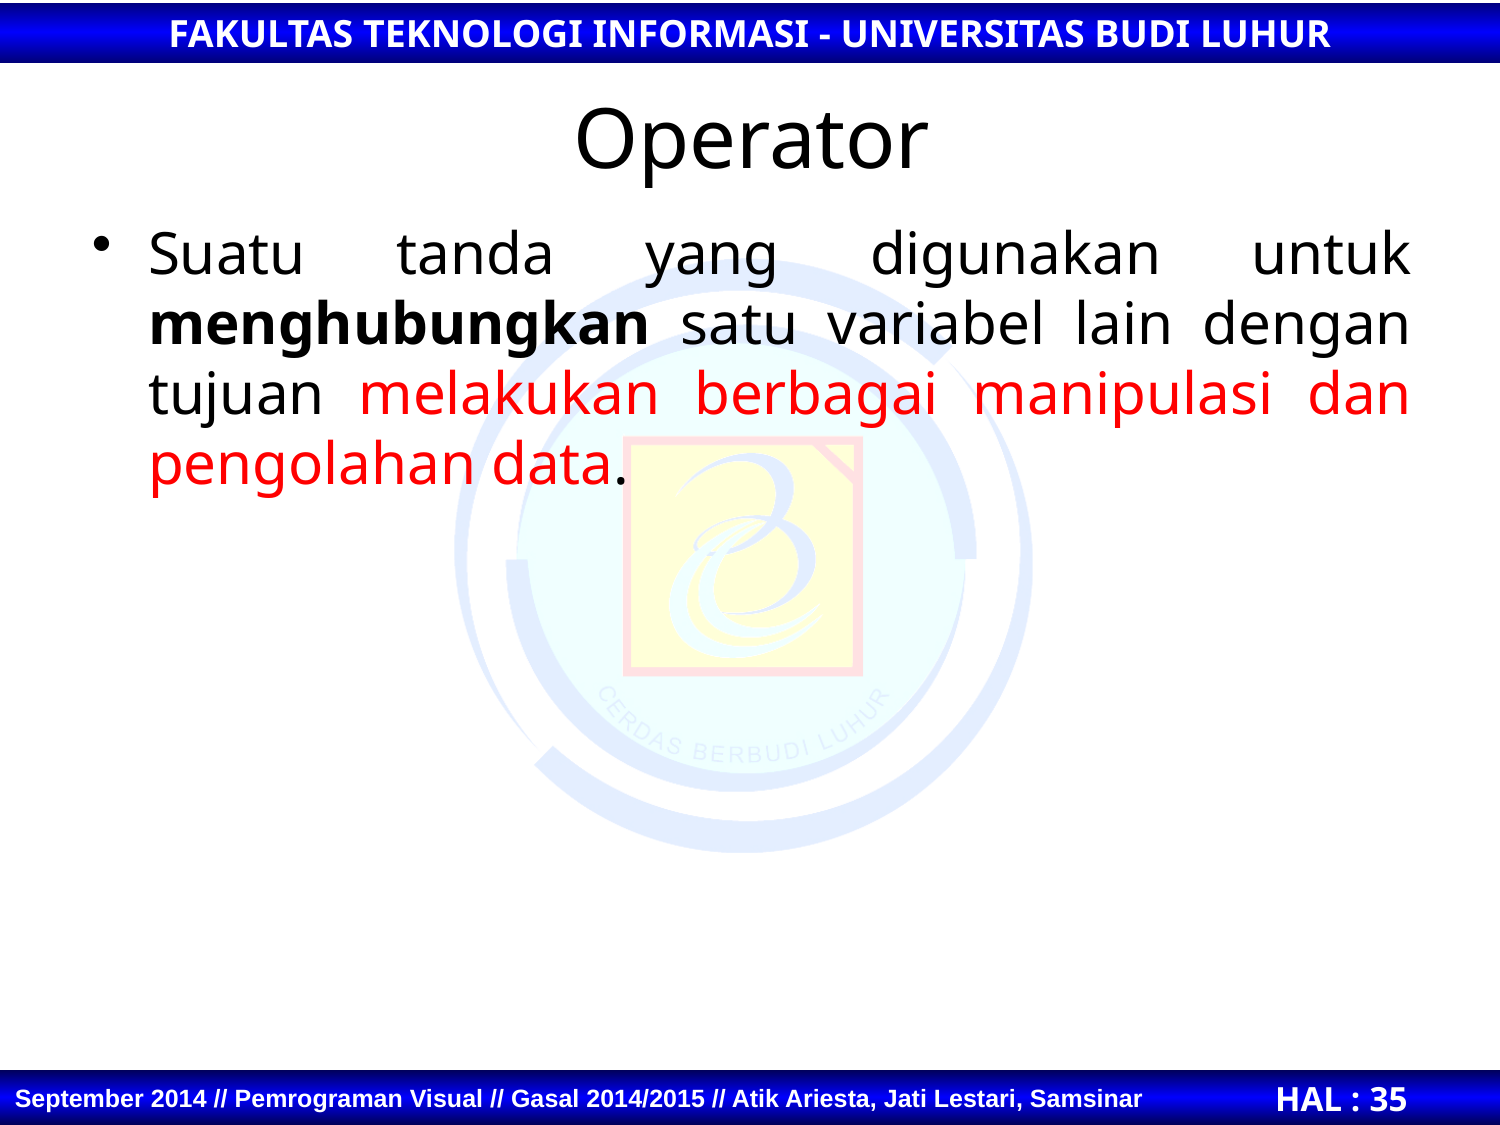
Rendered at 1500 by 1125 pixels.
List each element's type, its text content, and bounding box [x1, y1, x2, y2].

title Operator [76, 74, 1428, 197]
list Suatu tanda yang digunakan untuk menghubungkan satu variabel lain dengan tujuan melakukan berbagai manipulasi dan pengolahan data. [76, 208, 1428, 1012]
